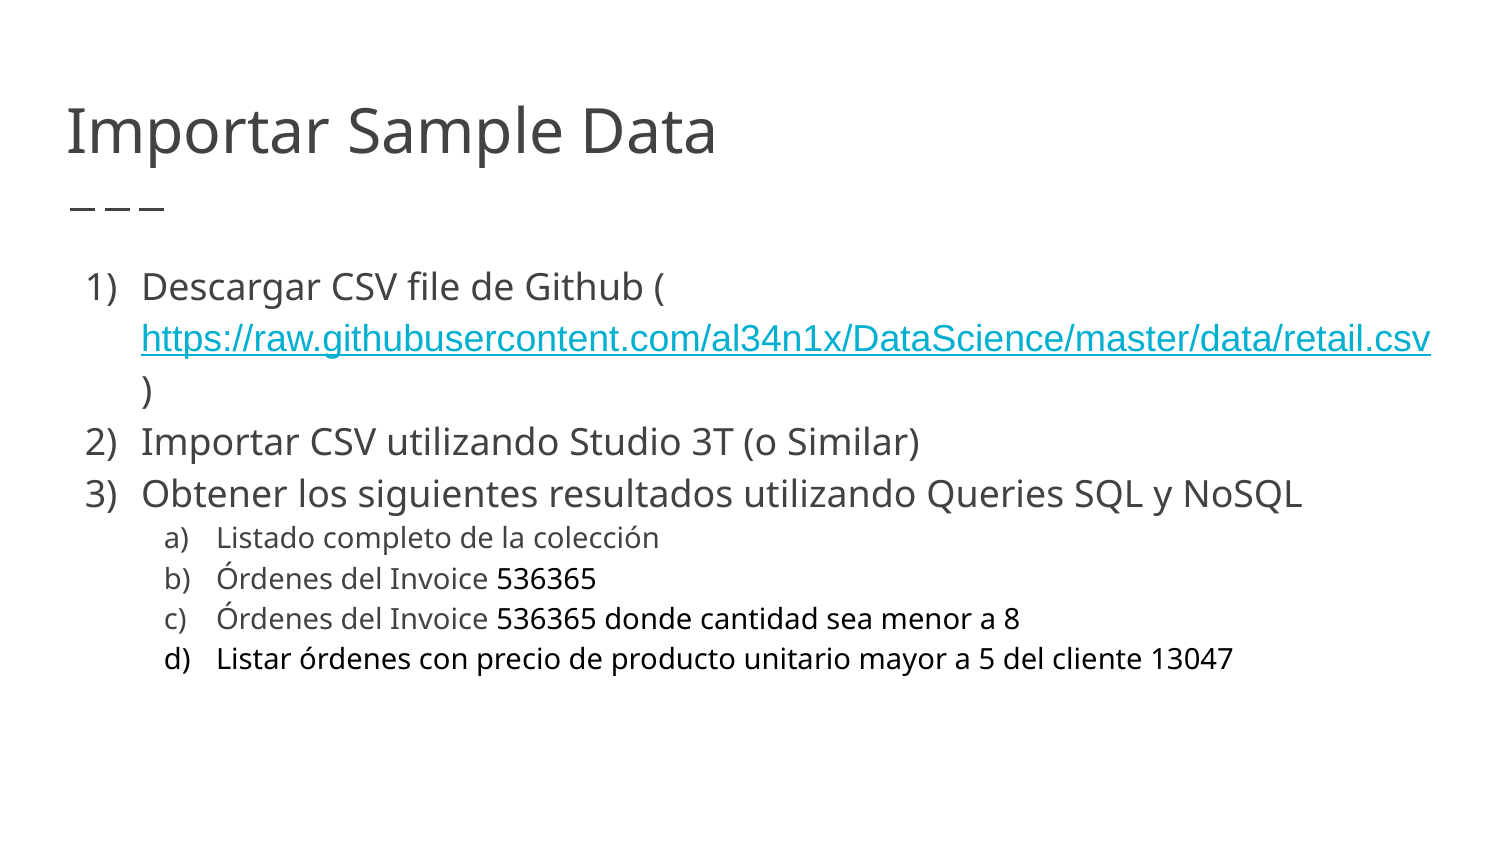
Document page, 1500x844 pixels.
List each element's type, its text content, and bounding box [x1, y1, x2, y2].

title Importar Sample Data [51, 61, 1449, 182]
list Descargar CSV file de Github (https://raw.githubusercontent.com/al34n1x/DataScience/master/data/retail.csv) Importar CSV utilizando Studio 3T (o Similar) Obtener los siguientes resultados utilizando Queries SQL y NoSQL Listado completo de la colección Órdenes del Invoice 536365 Órdenes del Invoice 536365 donde cantidad sea menor a 8 Listar órdenes con precio de producto unitario mayor a 5 del cliente 13047 [51, 240, 1449, 796]
